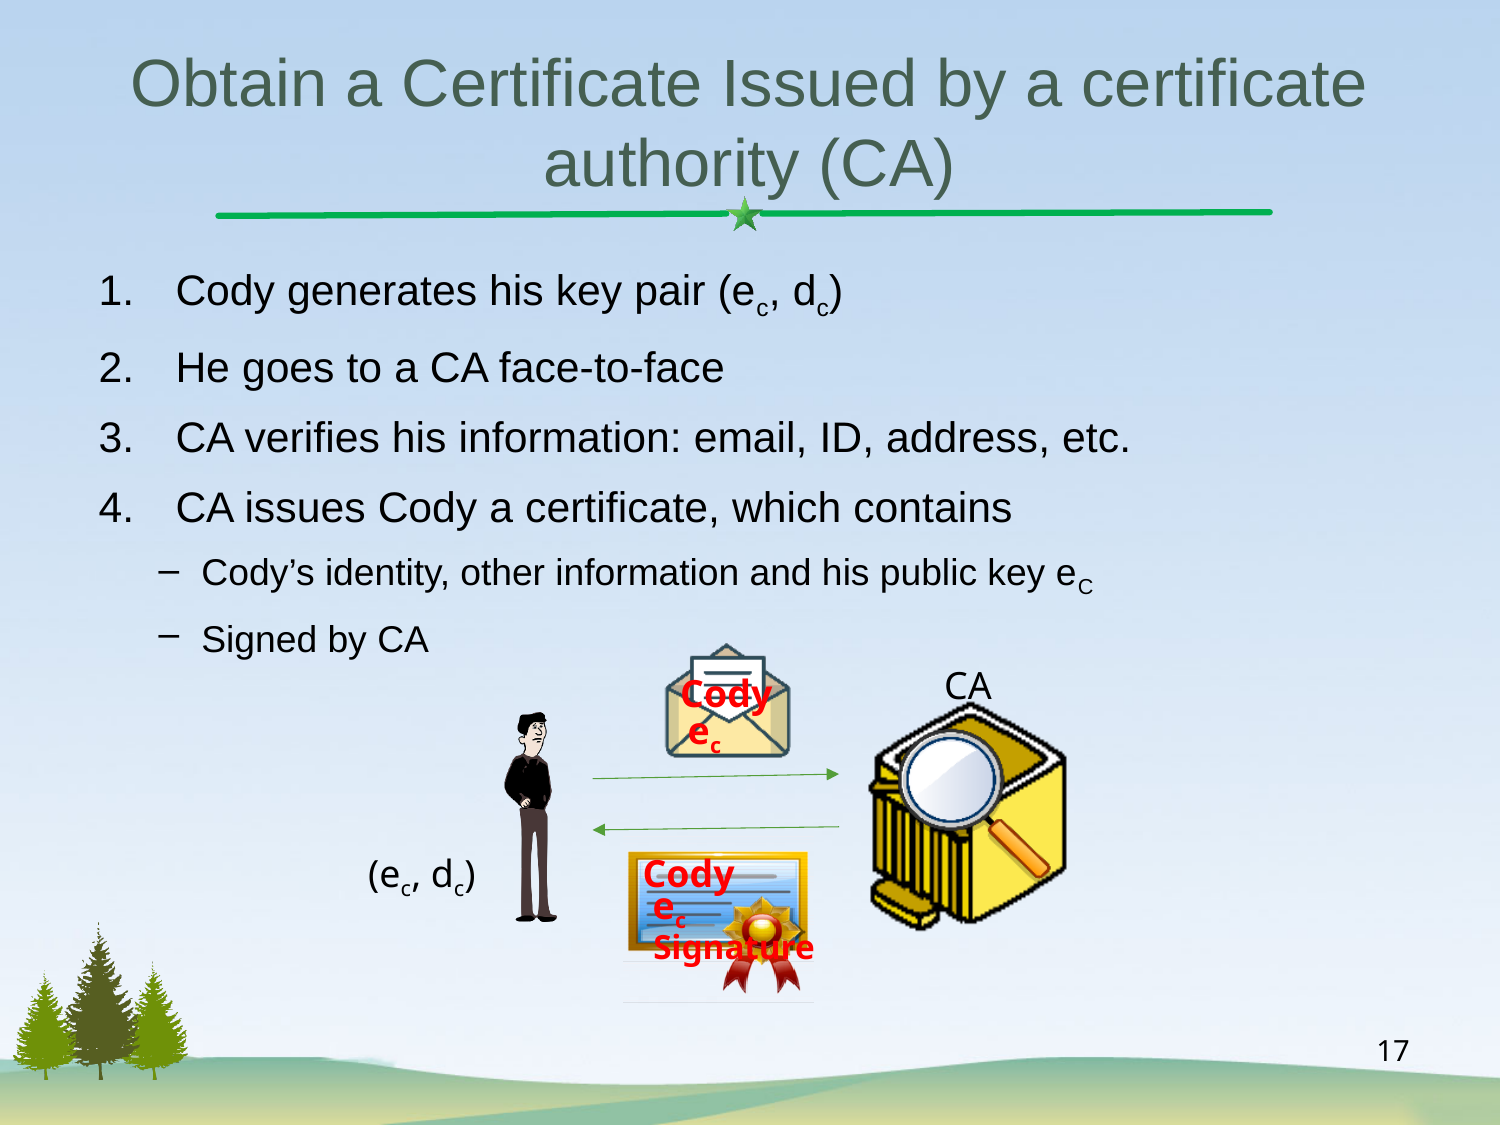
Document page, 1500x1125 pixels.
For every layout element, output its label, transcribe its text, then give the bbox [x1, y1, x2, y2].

slide_number 17 [1074, 1024, 1425, 1103]
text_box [592, 826, 842, 1003]
text_box (ec, dc) [353, 842, 478, 909]
text_box CA [929, 654, 1007, 698]
title Obtain a Certificate Issued by a certificate authority (CA) [75, 30, 1425, 209]
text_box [592, 632, 839, 779]
list Cody generates his key pair (ec, dc) He goes to a CA face-to-face CA verifies his information: email, ID, address, etc. CA issues Cody a certificate, which contains Cody’s identity, other information and his public key eC Signed by CA [75, 243, 1425, 671]
picture [0, 0, 1500, 1125]
